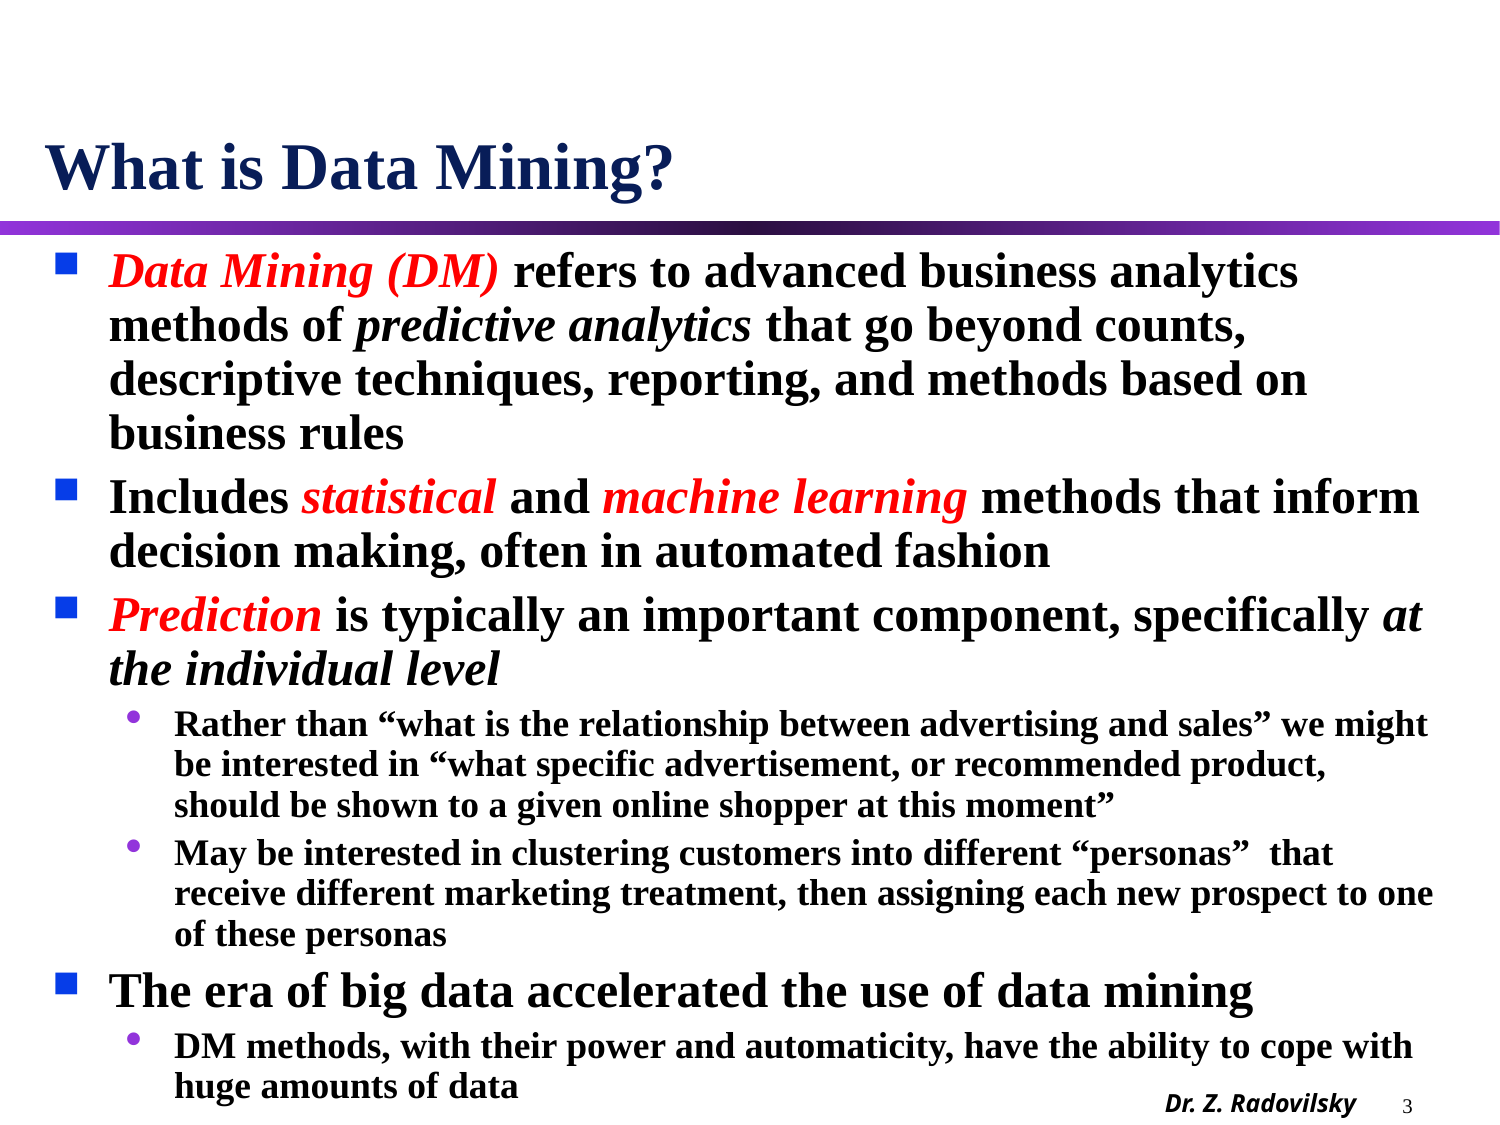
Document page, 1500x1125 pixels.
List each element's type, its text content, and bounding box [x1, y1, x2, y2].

title What is Data Mining? [29, 24, 1471, 211]
list Data Mining (DM) refers to advanced business analytics methods of predictive analytics that go beyond counts, descriptive techniques, reporting, and methods based on business rules Includes statistical and machine learning methods that inform decision making, often in automated fashion Prediction is typically an important component, specifically at the individual level Rather than “what is the relationship between advertising and sales” we might be interested in “what specific advertisement, or recommended product, should be shown to a given online shopper at this moment” May be interested in clustering customers into different “personas” that receive different marketing treatment, then assigning each new prospect to one of these personas The era of big data accelerated the use of data mining DM methods, with their power and automaticity, have the ability to cope with huge amounts of data [37, 237, 1451, 1113]
